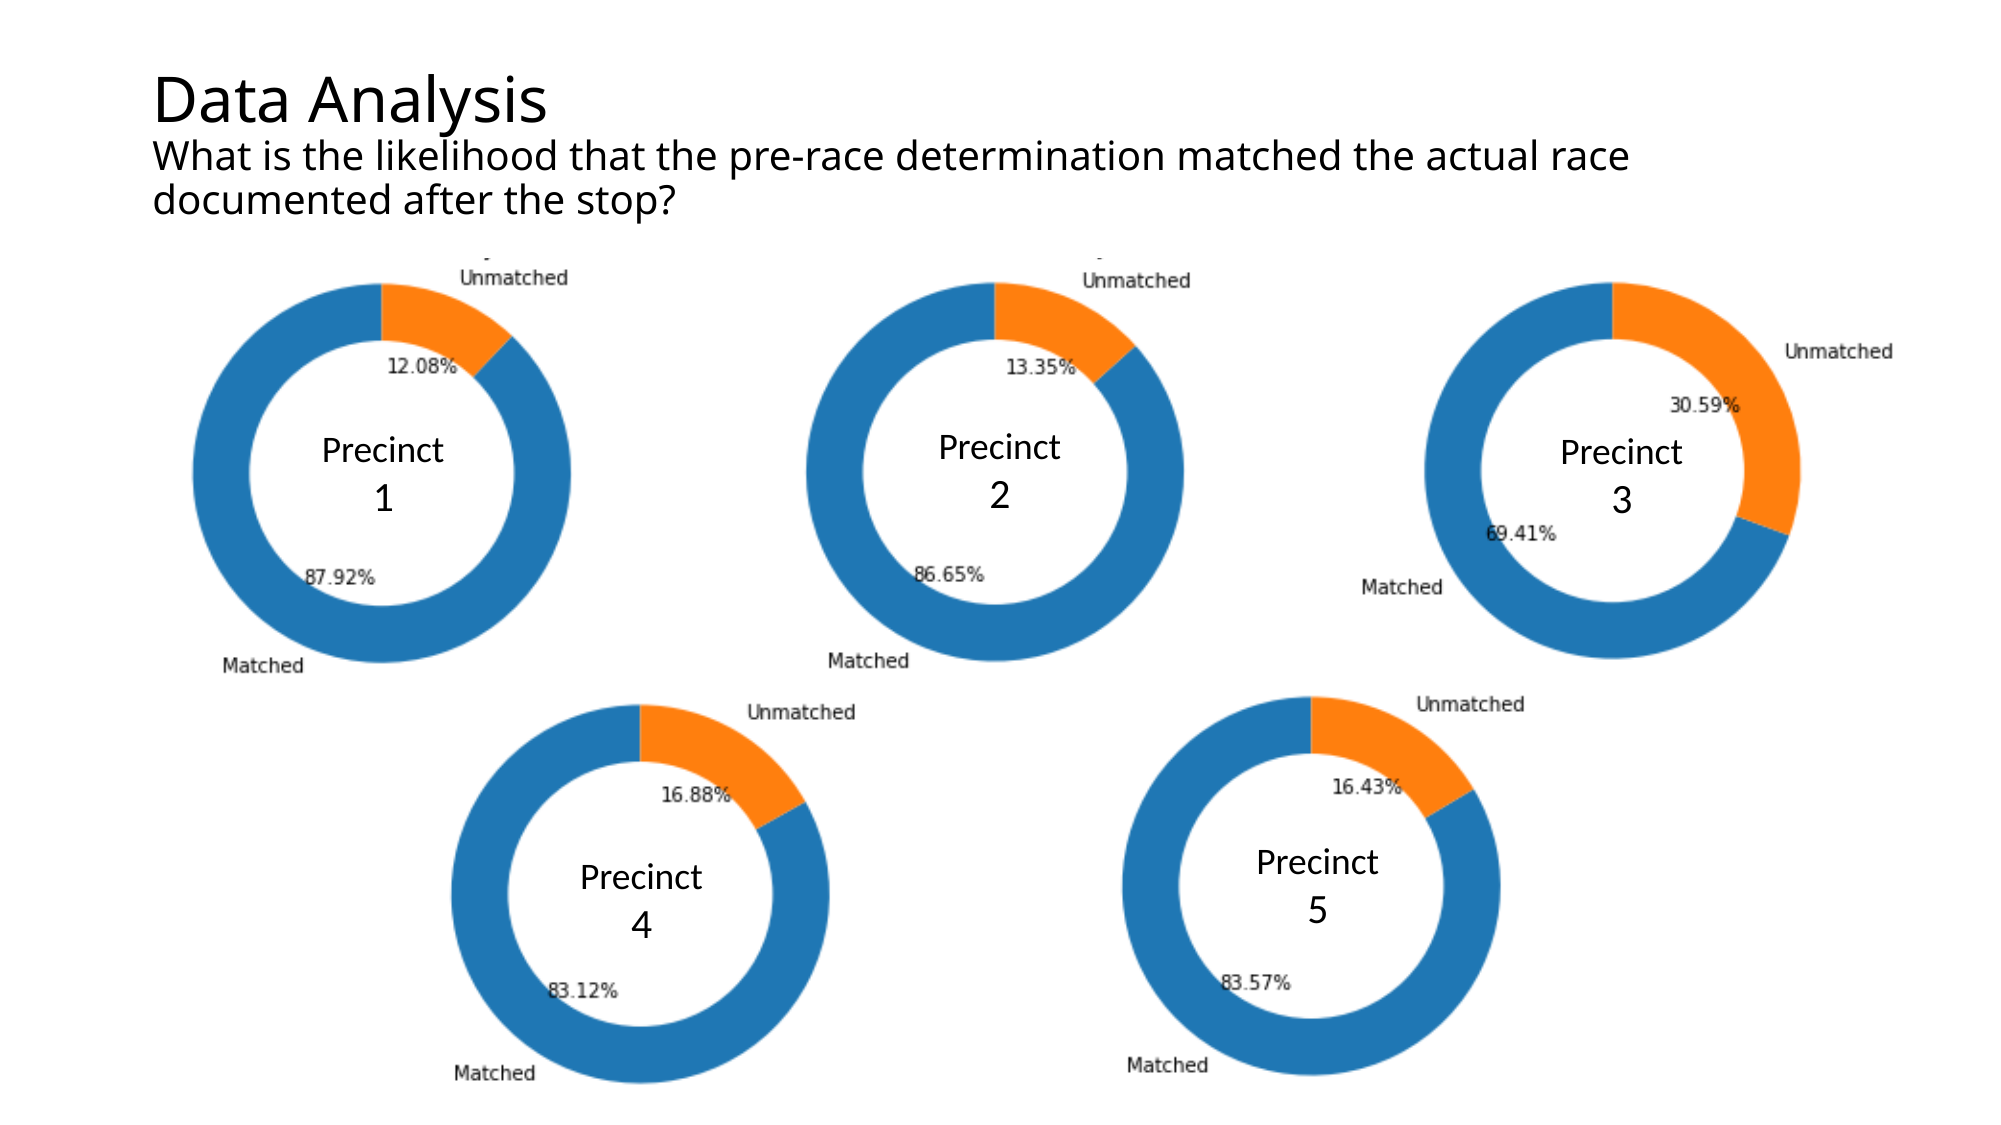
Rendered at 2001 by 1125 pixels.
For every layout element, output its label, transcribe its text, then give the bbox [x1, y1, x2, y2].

title Data Analysis What is the likelihood that the pre-race determination matched the actual race documented after the stop? [137, 59, 1863, 278]
picture [793, 257, 1905, 1097]
picture [435, 695, 872, 1105]
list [180, 257, 587, 690]
